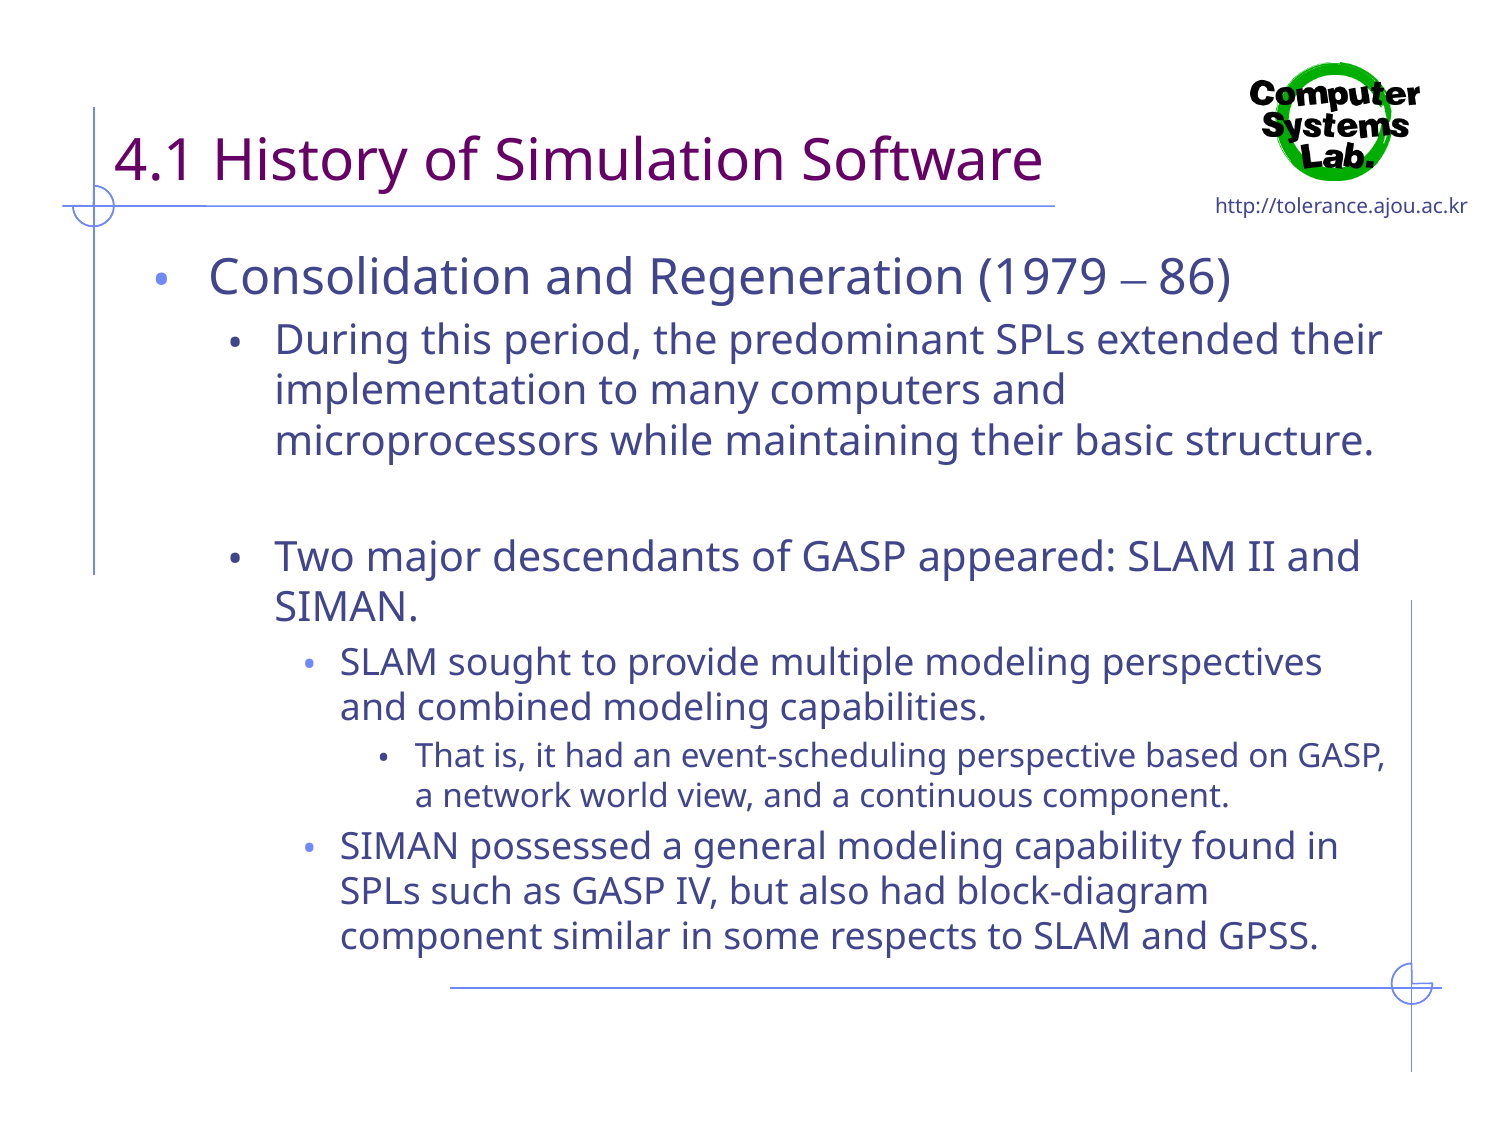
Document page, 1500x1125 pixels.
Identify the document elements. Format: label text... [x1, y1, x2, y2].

picture [1250, 62, 1420, 181]
list Consolidation and Regeneration (1979 – 86) During this period, the predominant SPLs extended their implementation to many computers and microprocessors while maintaining their basic structure. Two major descendants of GASP appeared: SLAM II and SIMAN. SLAM sought to provide multiple modeling perspectives and combined modeling capabilities. That is, it had an event-scheduling perspective based on GASP, a network world view, and a continuous component. SIMAN possessed a general modeling capability found in SPLs such as GASP IV, but also had block-diagram component similar in some respects to SLAM and GPSS. [137, 237, 1413, 988]
title 4.1 History of Simulation Software [99, 99, 1163, 200]
